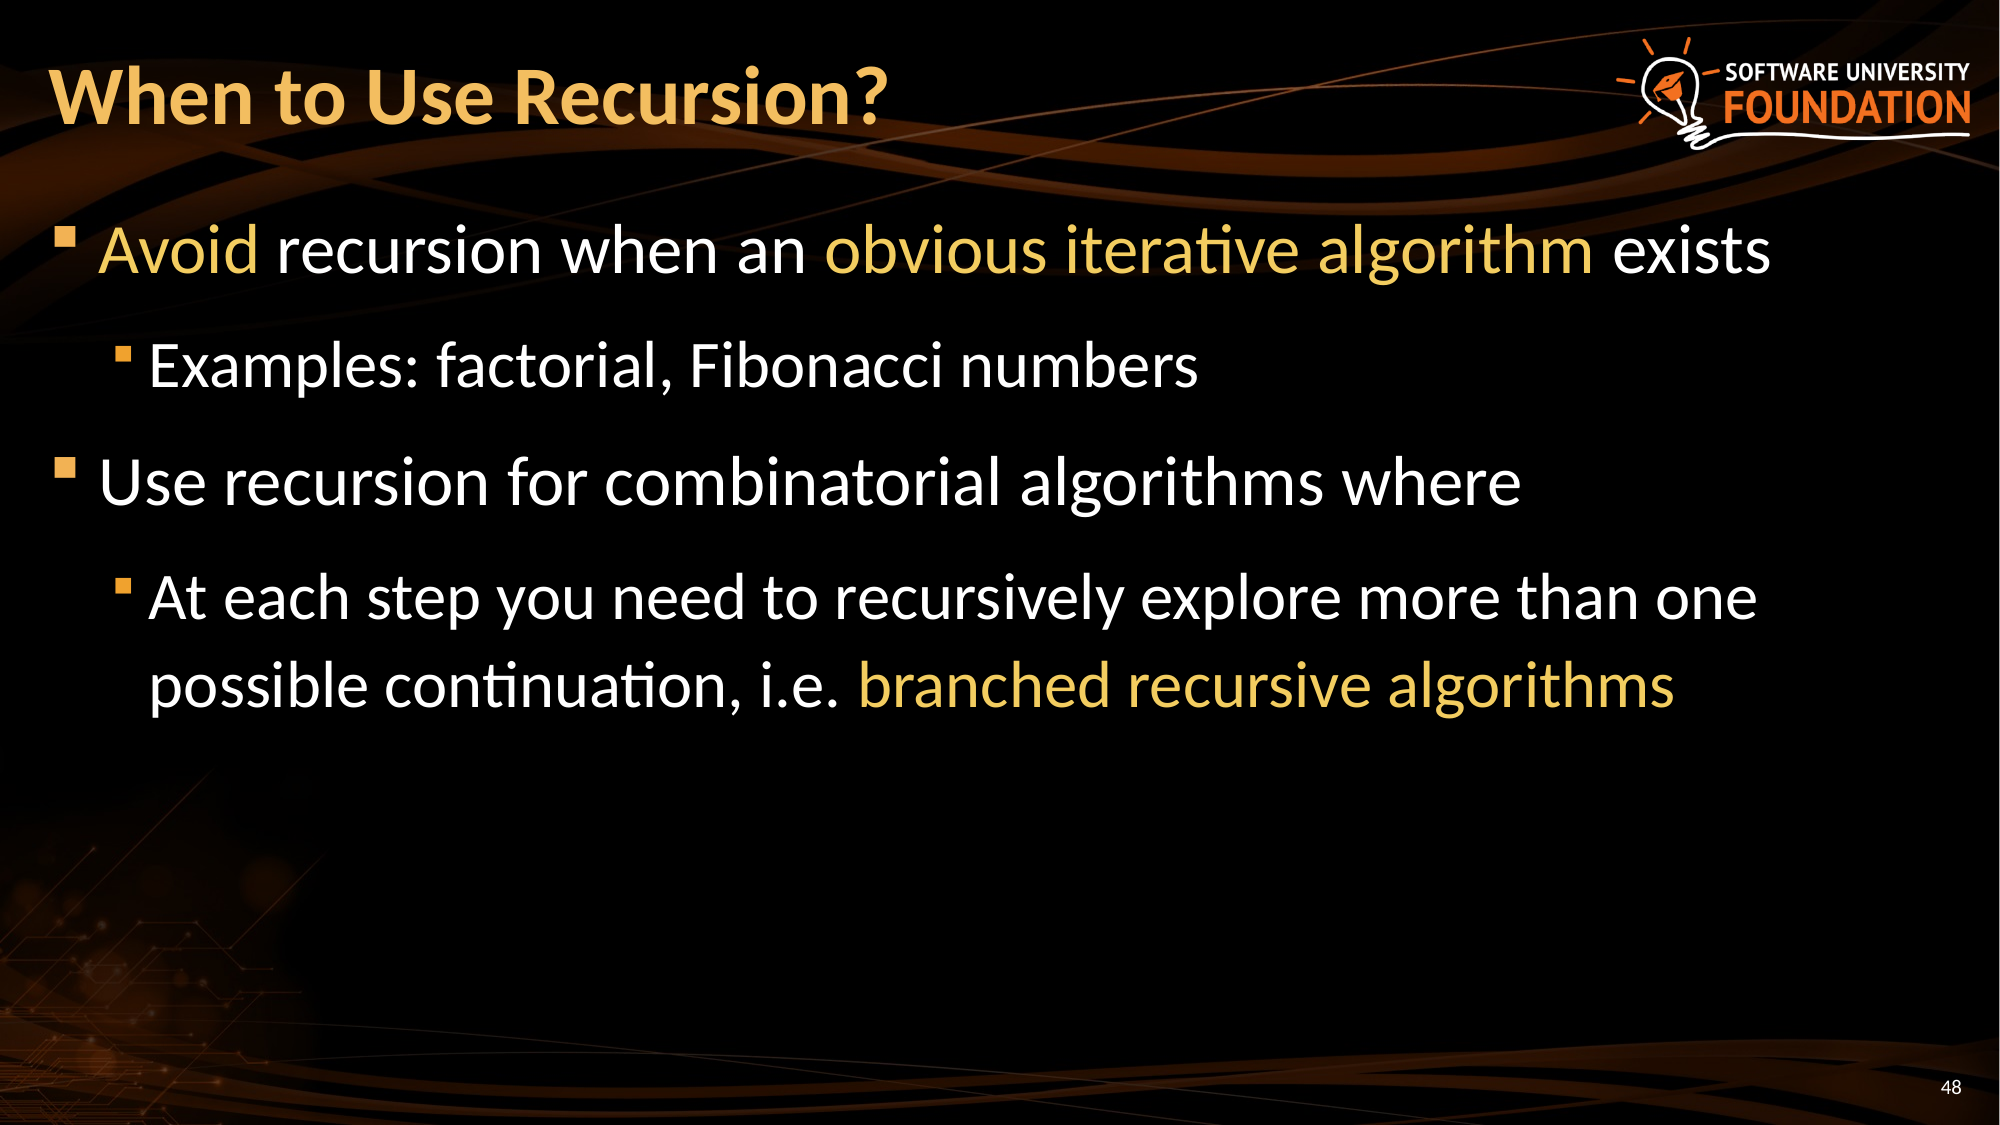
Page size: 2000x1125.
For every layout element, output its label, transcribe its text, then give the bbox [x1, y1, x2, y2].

title When to Use Recursion? [30, 6, 1602, 189]
picture [0, 0, 2000, 1125]
list Avoid recursion when an obvious iterative algorithm exists Examples: factorial, Fibonacci numbers Use recursion for combinatorial algorithms where At each step you need to recursively explore more than one possible continuation, i.e. branched recursive algorithms [31, 188, 1968, 1103]
